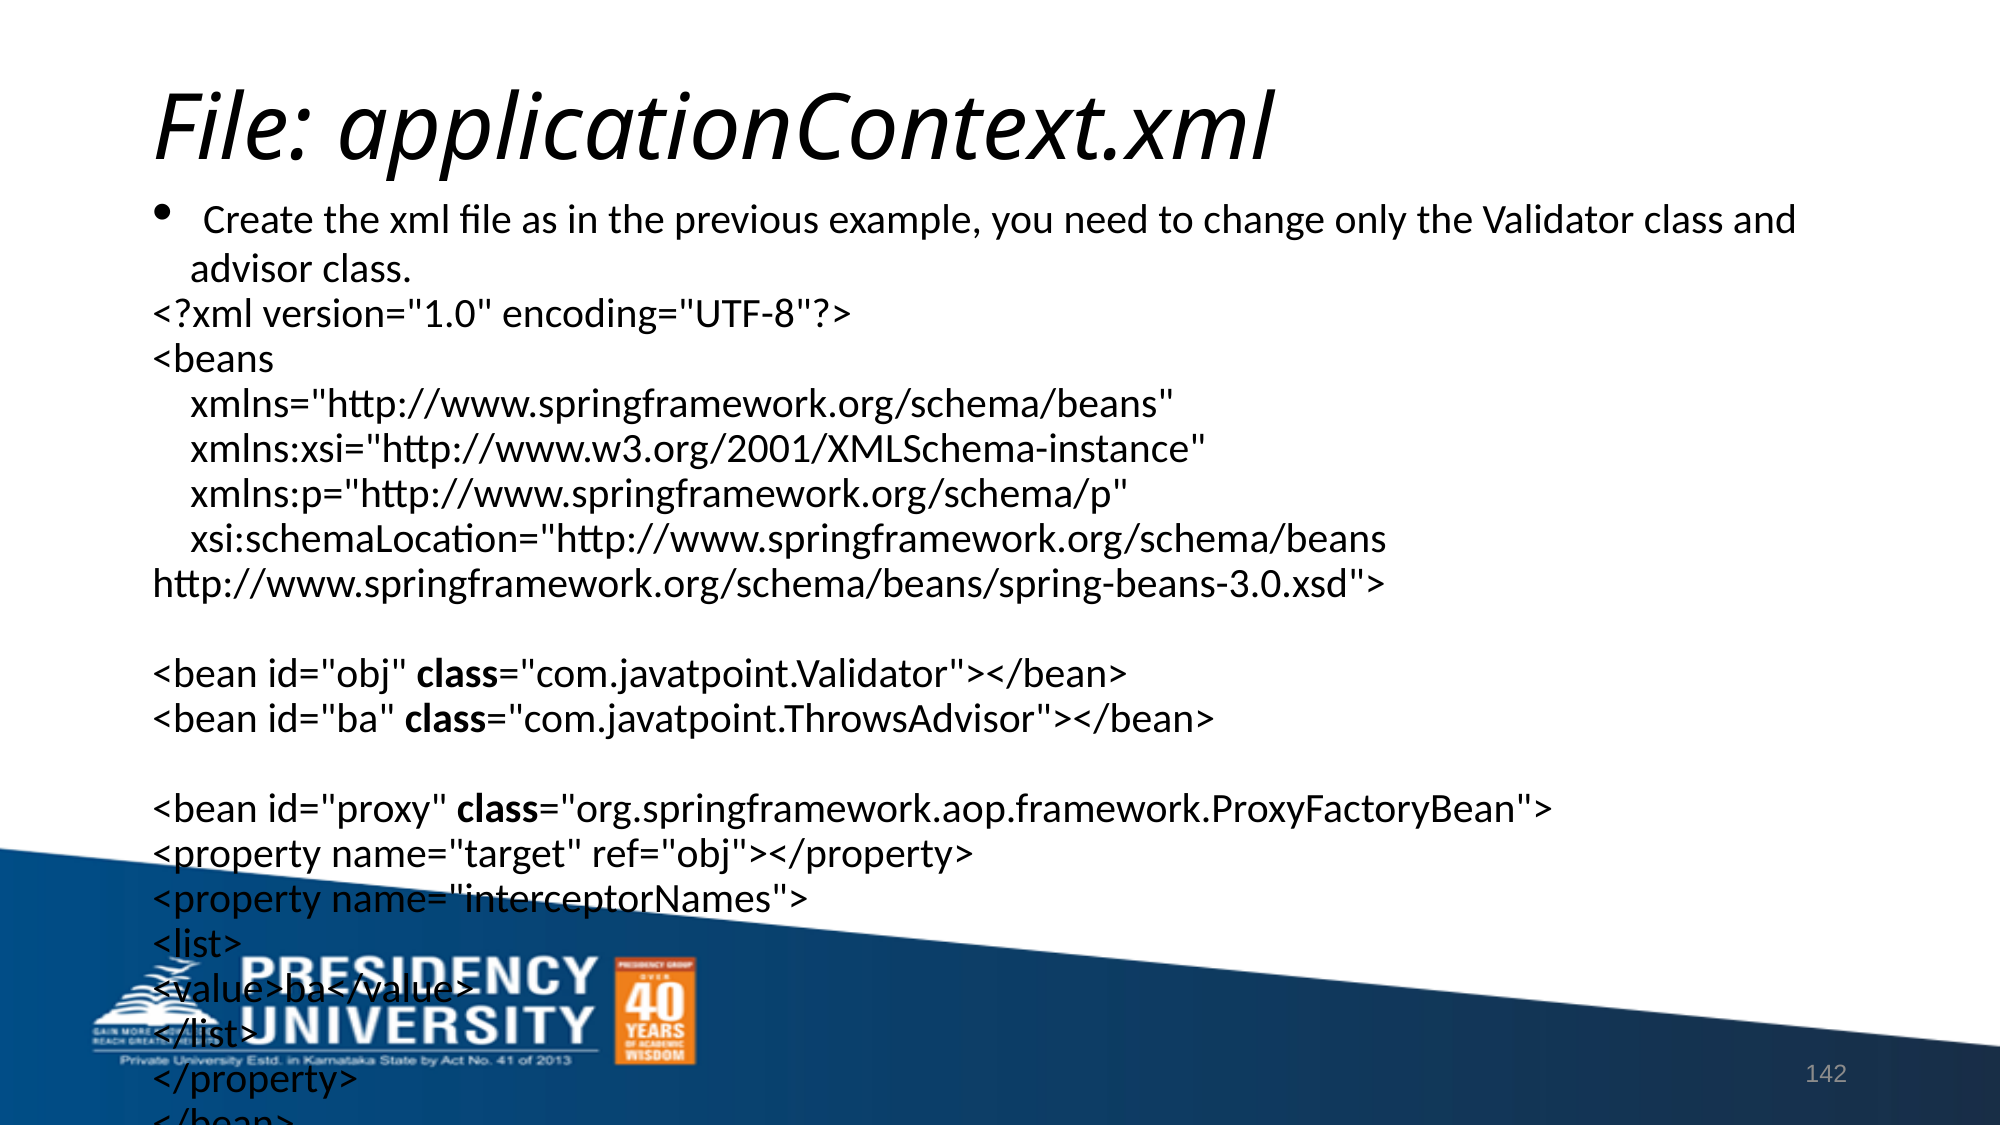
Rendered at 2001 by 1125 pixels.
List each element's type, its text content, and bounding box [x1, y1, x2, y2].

picture [0, 845, 2000, 1125]
slide_number 142 [1412, 1042, 1863, 1103]
title File: applicationContext.xml [137, 59, 1863, 175]
list Create the xml file as in the previous example, you need to change only the Validator class and advisor class. <?xml version="1.0" encoding="UTF-8"?> <beans xmlns="http://www.springframework.org/schema/beans" xmlns:xsi="http://www.w3.org/2001/XMLSchema-instance" xmlns:p="http://www.springframework.org/schema/p" xsi:schemaLocation="http://www.springframework.org/schema/beans http://www.springframework.org/schema/beans/spring-beans-3.0.xsd"> <bean id="obj" class="com.javatpoint.Validator"></bean> <bean id="ba" class="com.javatpoint.ThrowsAdvisor"></bean> <bean id="proxy" class="org.springframework.aop.framework.ProxyFactoryBean"> <property name="target" ref="obj"></property> <property name="interceptorNames"> <list> <value>ba</value> </list> </property> </bean> </beans> File: Test.java package com.javatpoint; import org.springframework.beans.factory.BeanFactory; import org.springframework.beans.factory.xml.XmlBeanFactory; import org.springframework.core.io.ClassPathResource; import org.springframework.core.io.Resource; public class Test { public static void main(String[] args) { Resource r=new ClassPathResource("applicationContext.xml"); BeanFactory factory=new XmlBeanFactory(r); Validator v=factory.getBean("proxy",Validator.class); try{ v.validate(12); }catch(Exception e){e.printStackTrace();} } } [137, 175, 1863, 1014]
